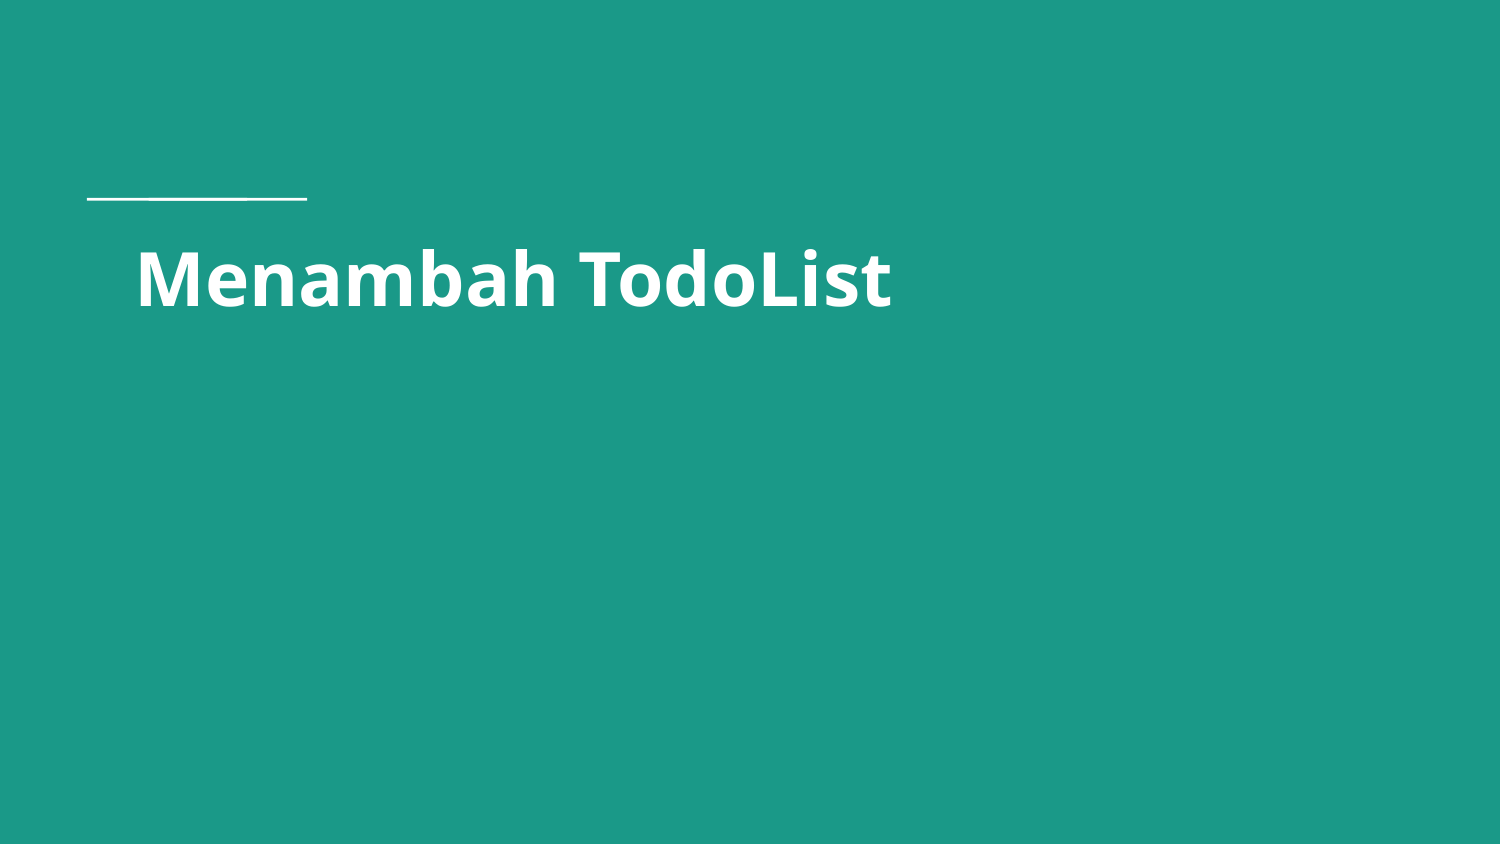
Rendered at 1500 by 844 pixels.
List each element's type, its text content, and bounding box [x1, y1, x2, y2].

title Menambah TodoList [119, 216, 1381, 466]
